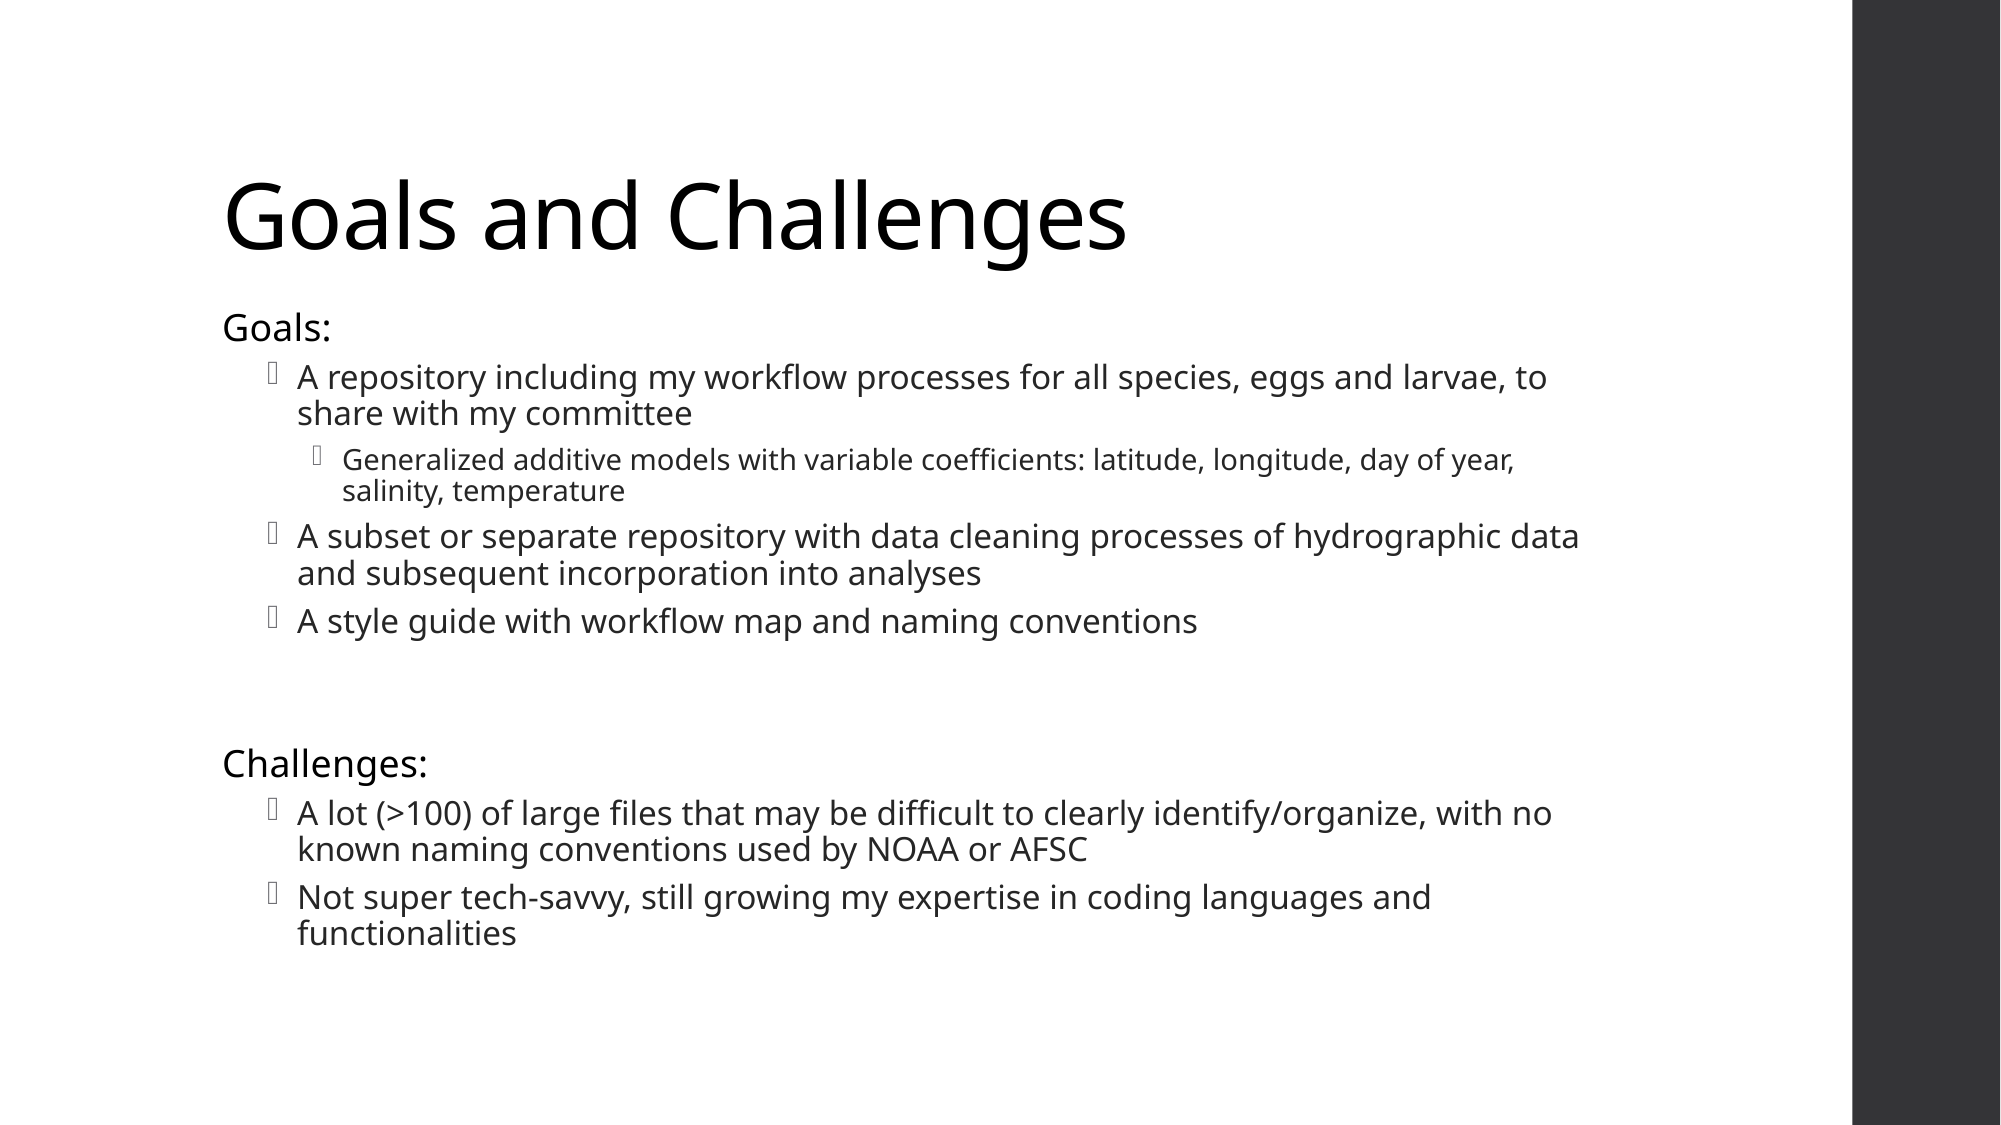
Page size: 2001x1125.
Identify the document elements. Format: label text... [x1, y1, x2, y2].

list Goals: A repository including my workflow processes for all species, eggs and larvae, to share with my committee Generalized additive models with variable coefficients: latitude, longitude, day of year, salinity, temperature A subset or separate repository with data cleaning processes of hydrographic data and subsequent incorporation into analyses A style guide with workflow map and naming conventions Challenges: A lot (>100) of large files that may be difficult to clearly identify/organize, with no known naming conventions used by NOAA or AFSC Not super tech-savvy, still growing my expertise in coding languages and functionalities [206, 299, 1617, 1014]
title Goals and Challenges [206, 60, 1797, 278]
